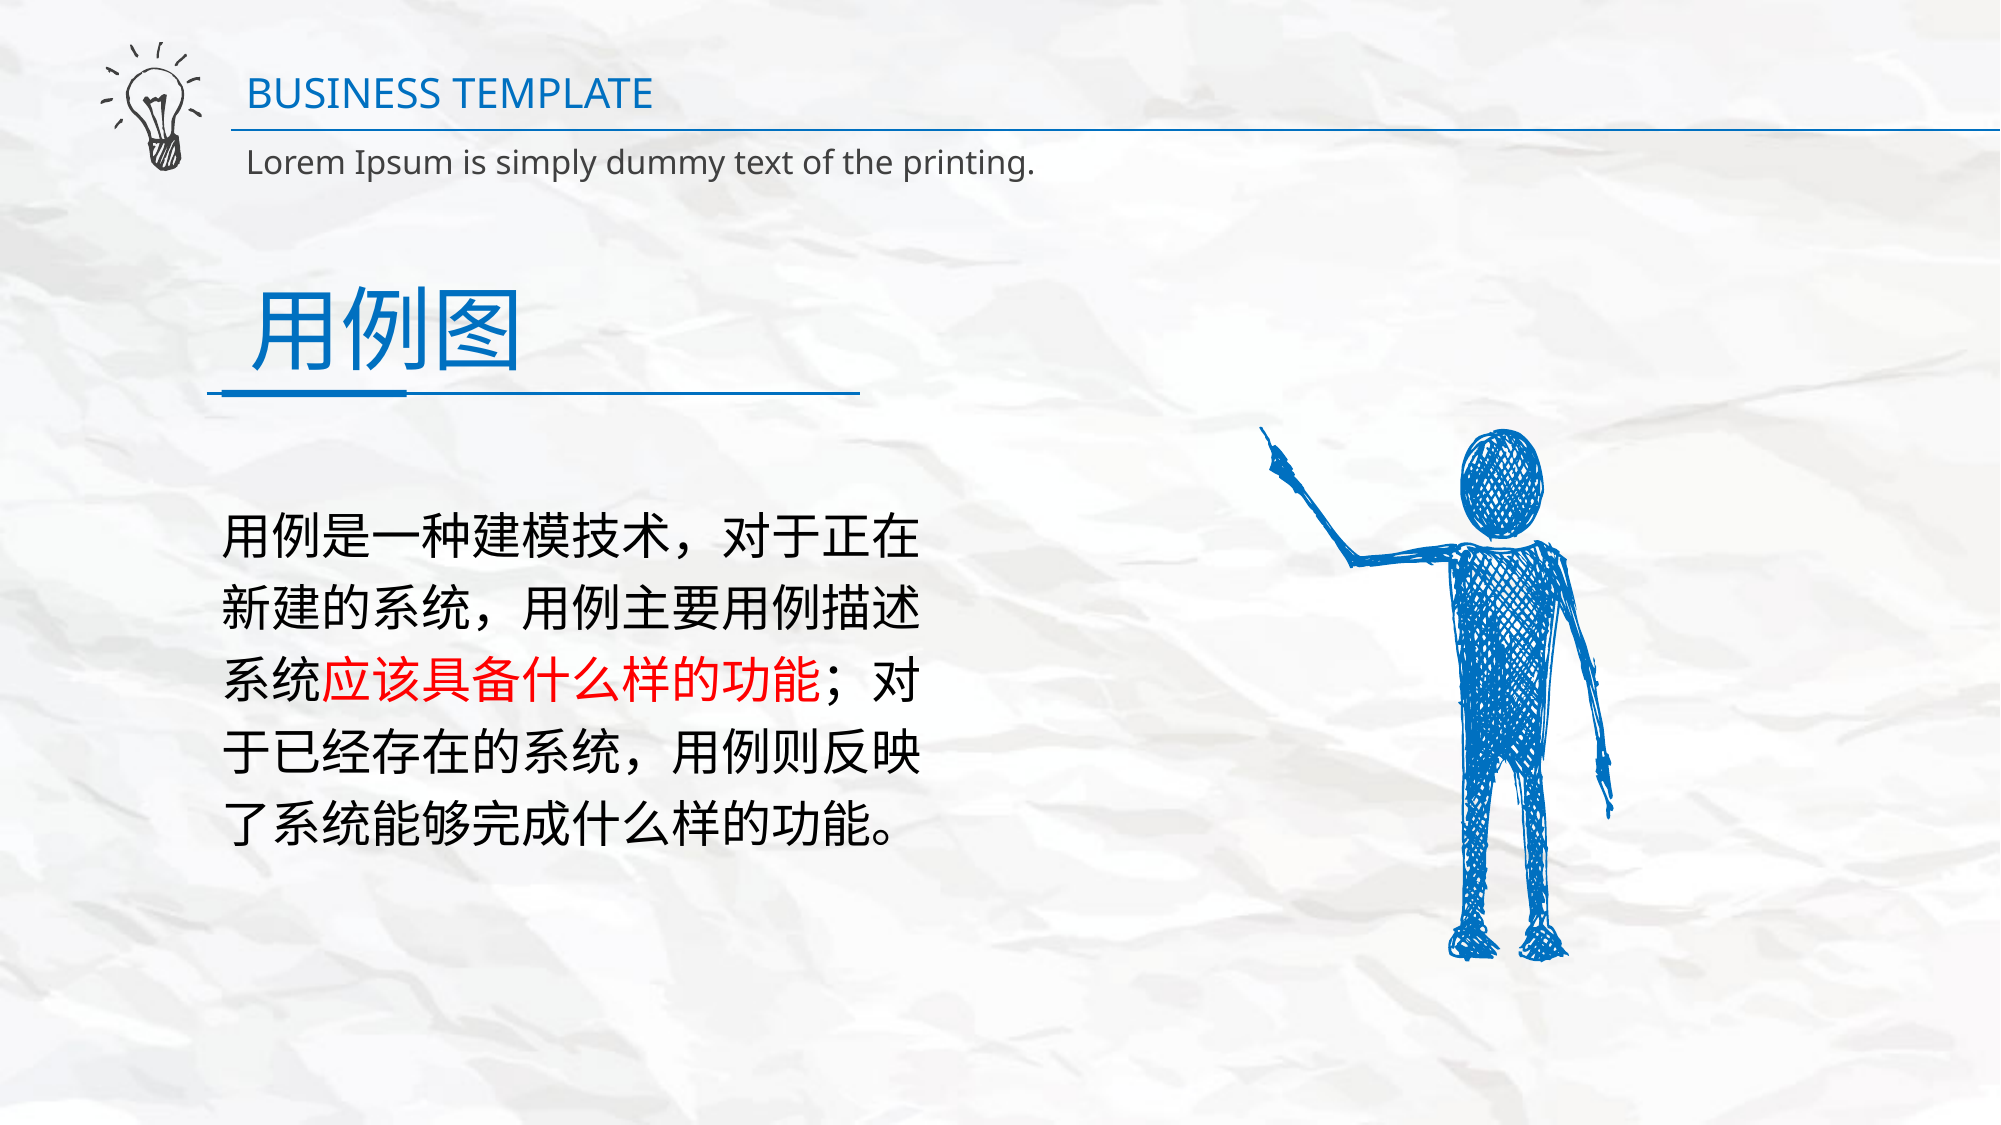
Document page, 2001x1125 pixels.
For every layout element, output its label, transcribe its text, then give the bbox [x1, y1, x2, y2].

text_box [100, 41, 203, 172]
text_box Lorem Ipsum is simply dummy text of the printing. [231, 133, 1113, 189]
text_box 用例图 [234, 264, 540, 386]
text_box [206, 386, 977, 864]
picture [0, 0, 2000, 1125]
text_box BUSINESS TEMPLATE [231, 59, 722, 125]
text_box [1259, 426, 1616, 963]
